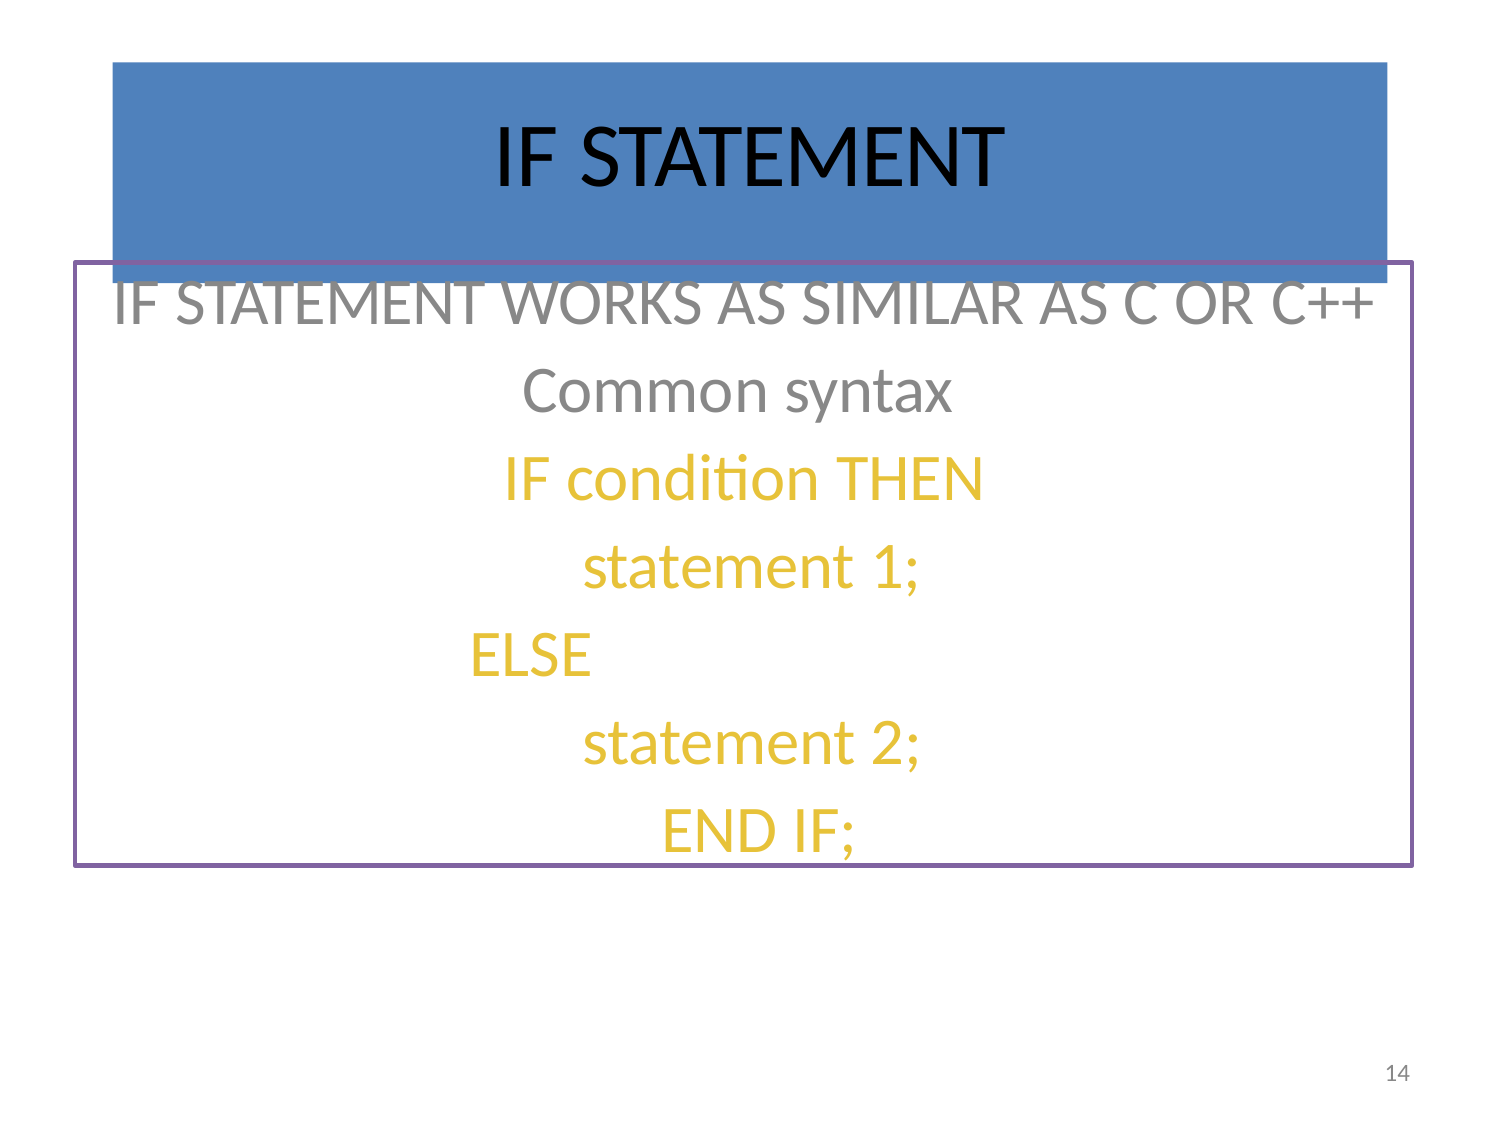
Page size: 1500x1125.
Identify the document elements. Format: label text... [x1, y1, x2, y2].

slide_number 77 [1380, 1060, 1415, 1125]
text_box IF STATEMENT WORKS AS SIMILAR AS C OR C++ Common syntax IF condition THEN statement 1; ELSE statement 2; END IF; [74, 262, 1413, 866]
title IF STATEMENT [112, 62, 1388, 262]
